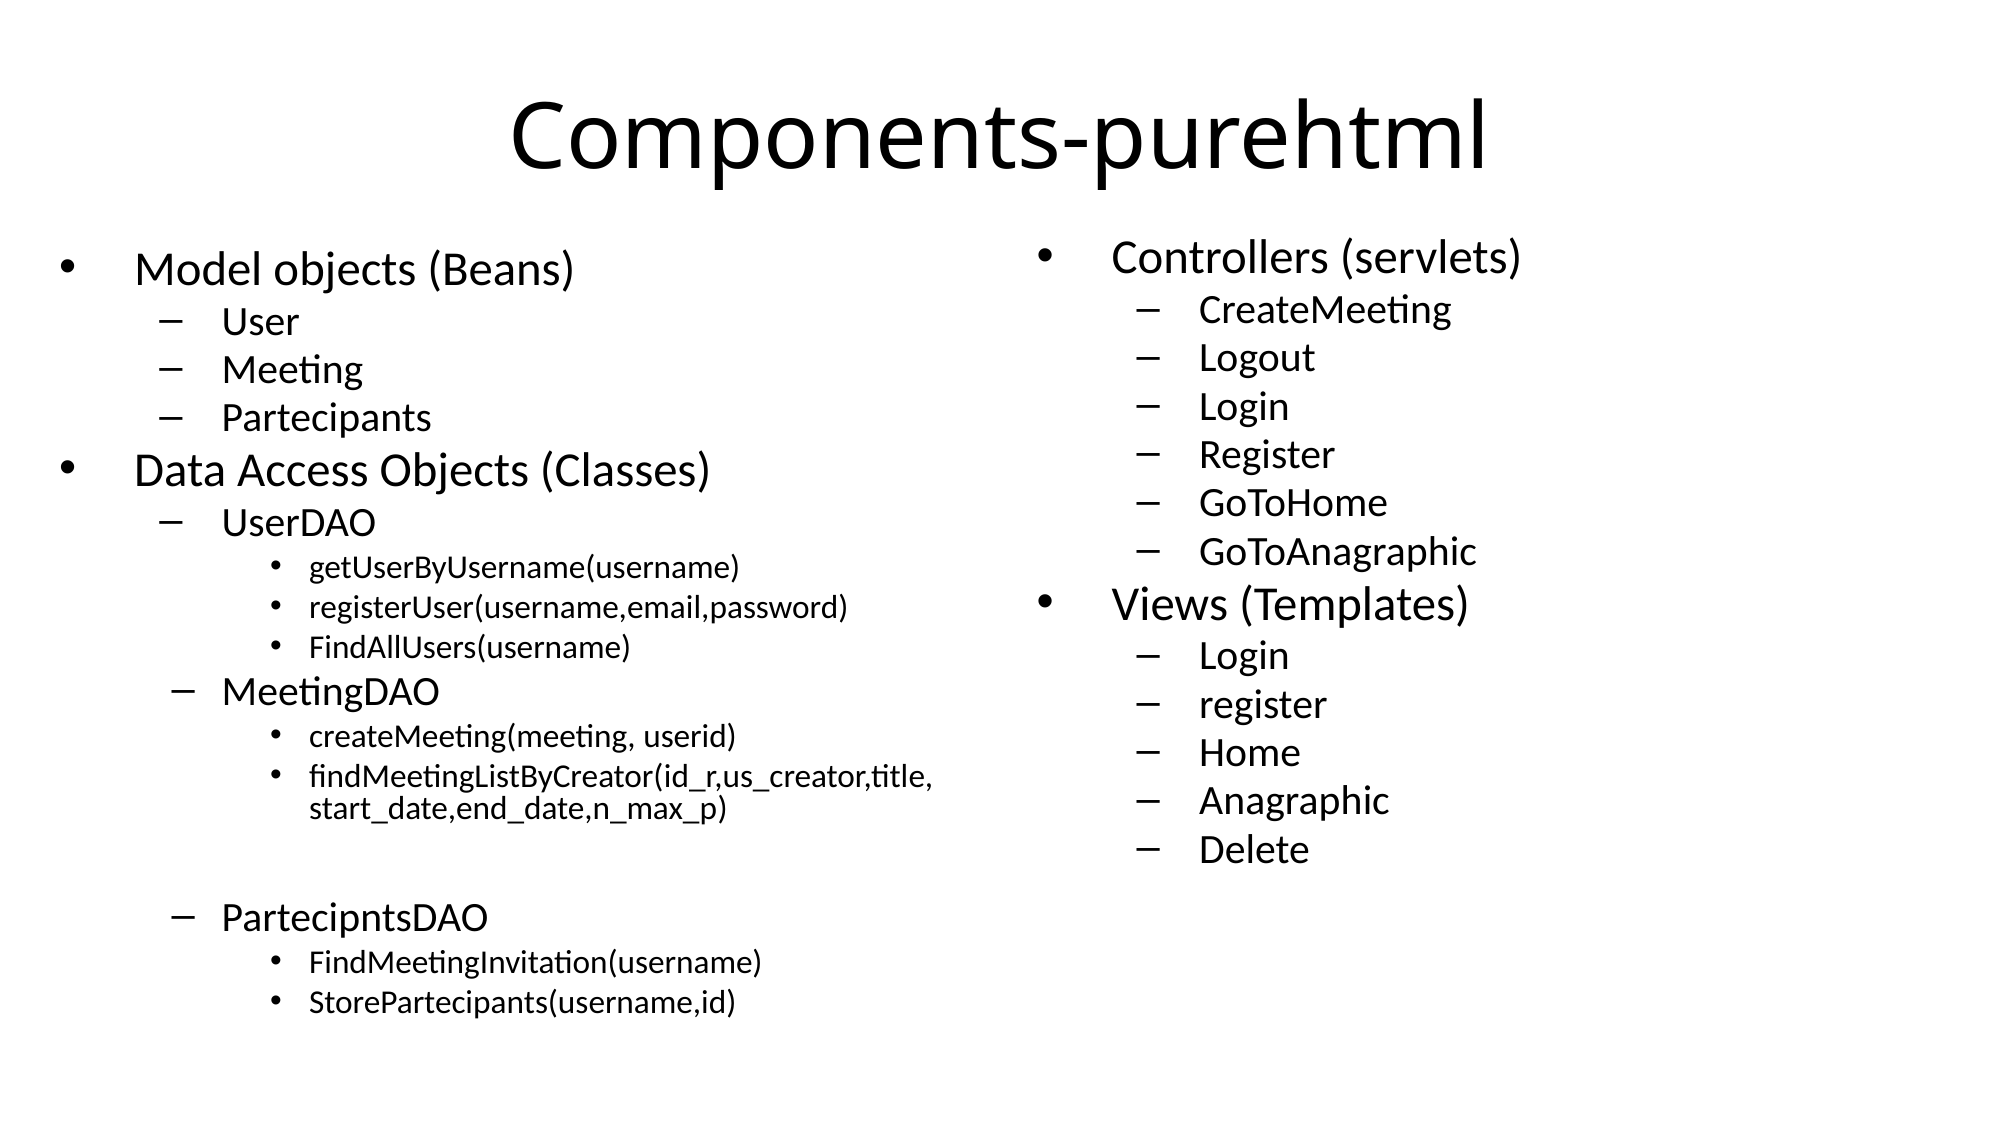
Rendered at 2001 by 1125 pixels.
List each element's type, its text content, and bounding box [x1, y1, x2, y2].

list Controllers (servlets) CreateMeeting Logout Login Register GoToHome GoToAnagraphic Views (Templates) Login register Home Anagraphic Delete [1016, 226, 1900, 970]
title Components-purehtml [99, 45, 1900, 233]
list Model objects (Beans) User Meeting Partecipants Data Access Objects (Classes) UserDAO getUserByUsername(username) registerUser(username,email,password) FindAllUsers(username) MeetingDAO createMeeting(meeting, userid) findMeetingListByCreator(id_r,us_creator,title,start_date,end_date,n_max_p) PartecipntsDAO FindMeetingInvitation(username) StorePartecipants(username,id) [39, 238, 962, 1035]
